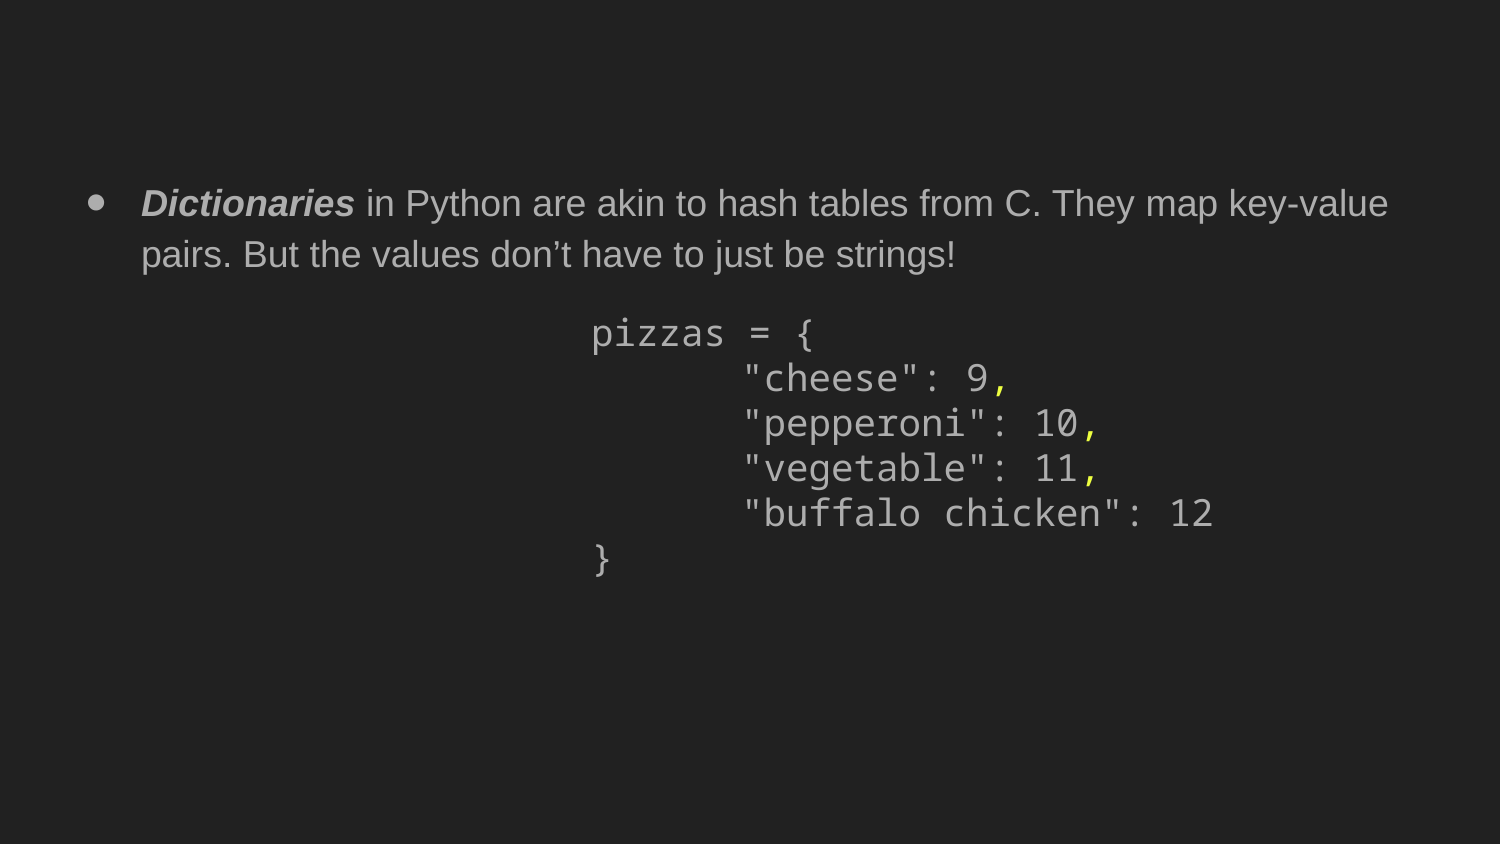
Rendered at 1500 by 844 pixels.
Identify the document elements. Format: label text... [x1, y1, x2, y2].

list Dictionaries in Python are akin to hash tables from C. They map key-value pairs. But the values don’t have to just be strings! pizzas = { "cheese": 9, "pepperoni": 10, "vegetable": 11, "buffalo chicken": 12 } [51, 156, 1449, 687]
